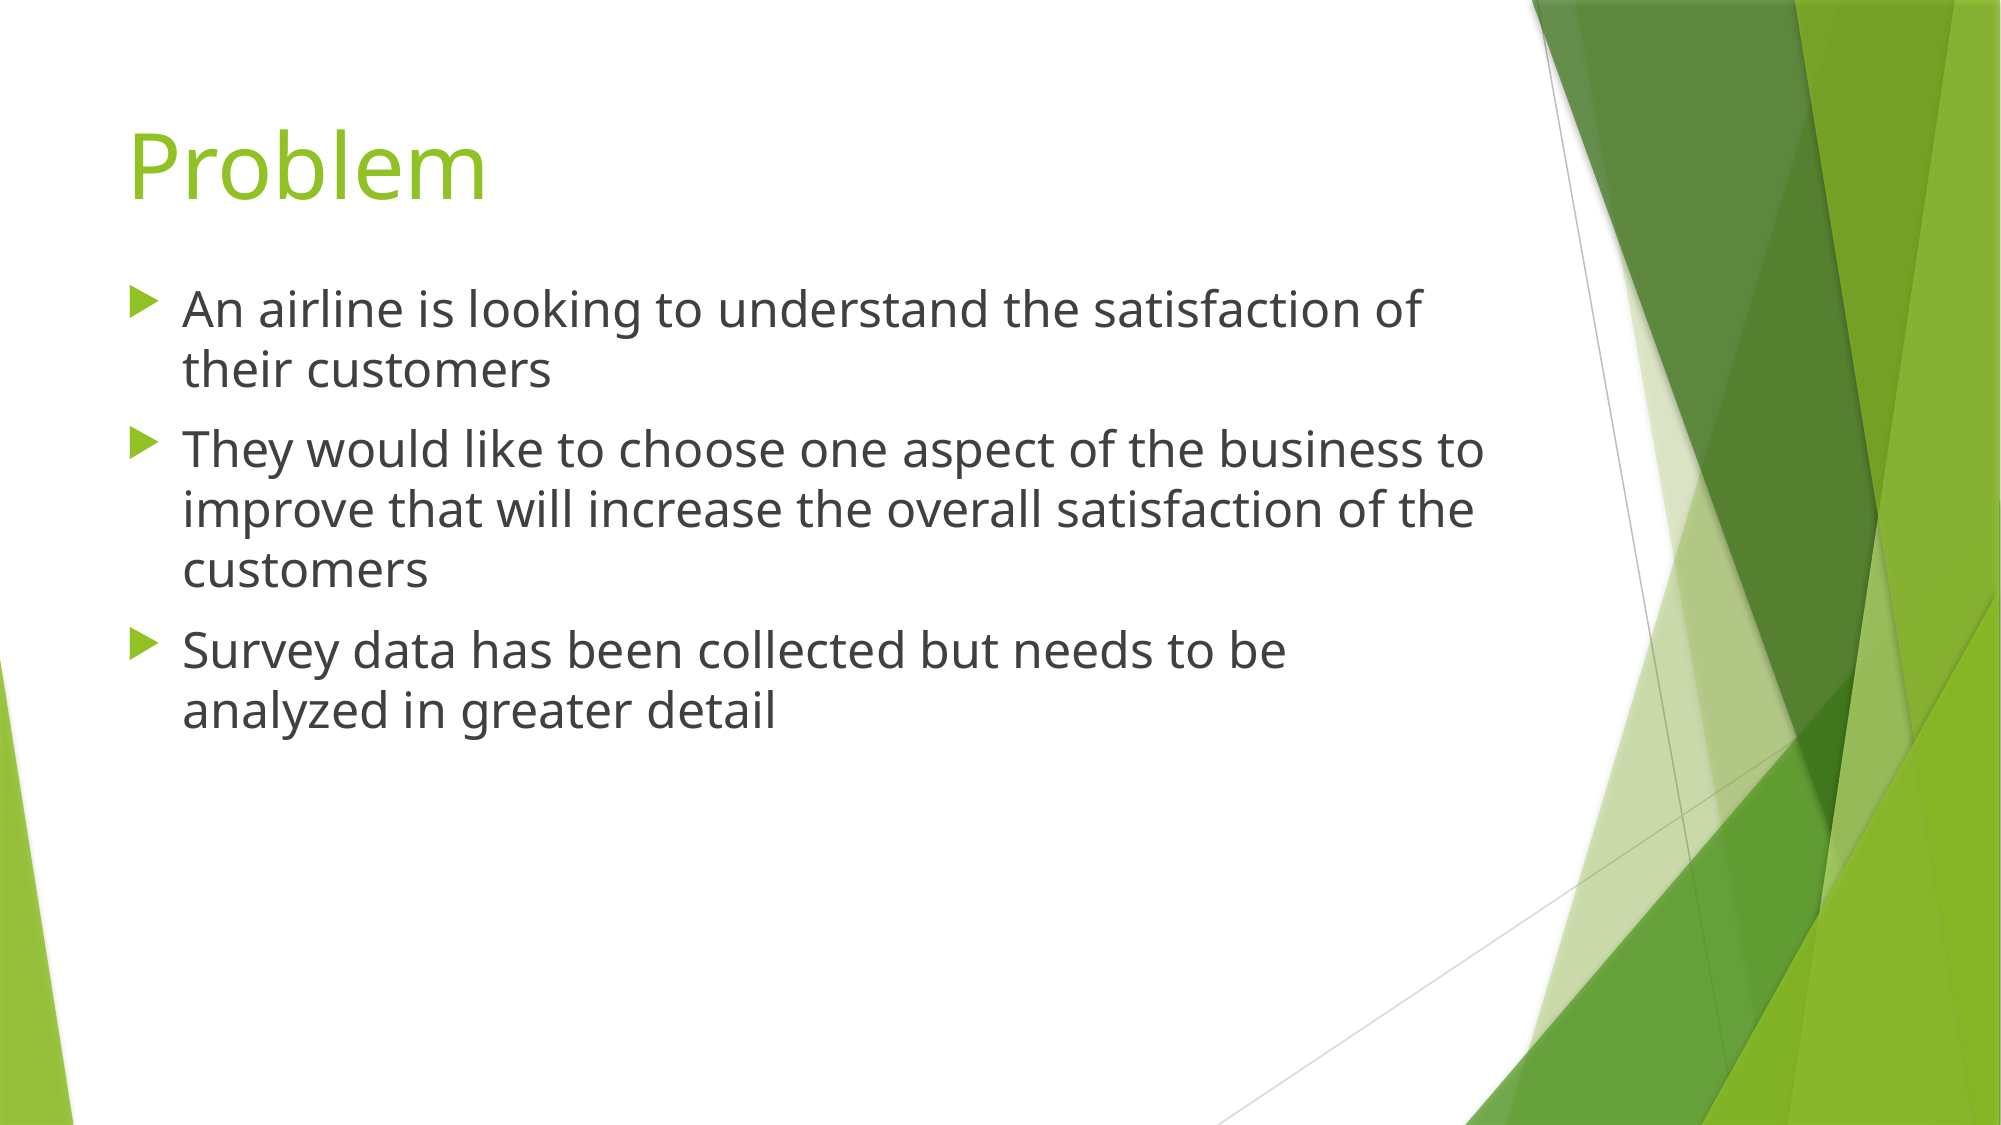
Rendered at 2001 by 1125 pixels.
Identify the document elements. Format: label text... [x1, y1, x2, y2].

title Problem [111, 99, 1522, 269]
list An airline is looking to understand the satisfaction of their customers They would like to choose one aspect of the business to improve that will increase the overall satisfaction of the customers Survey data has been collected but needs to be analyzed in greater detail [111, 269, 1522, 992]
